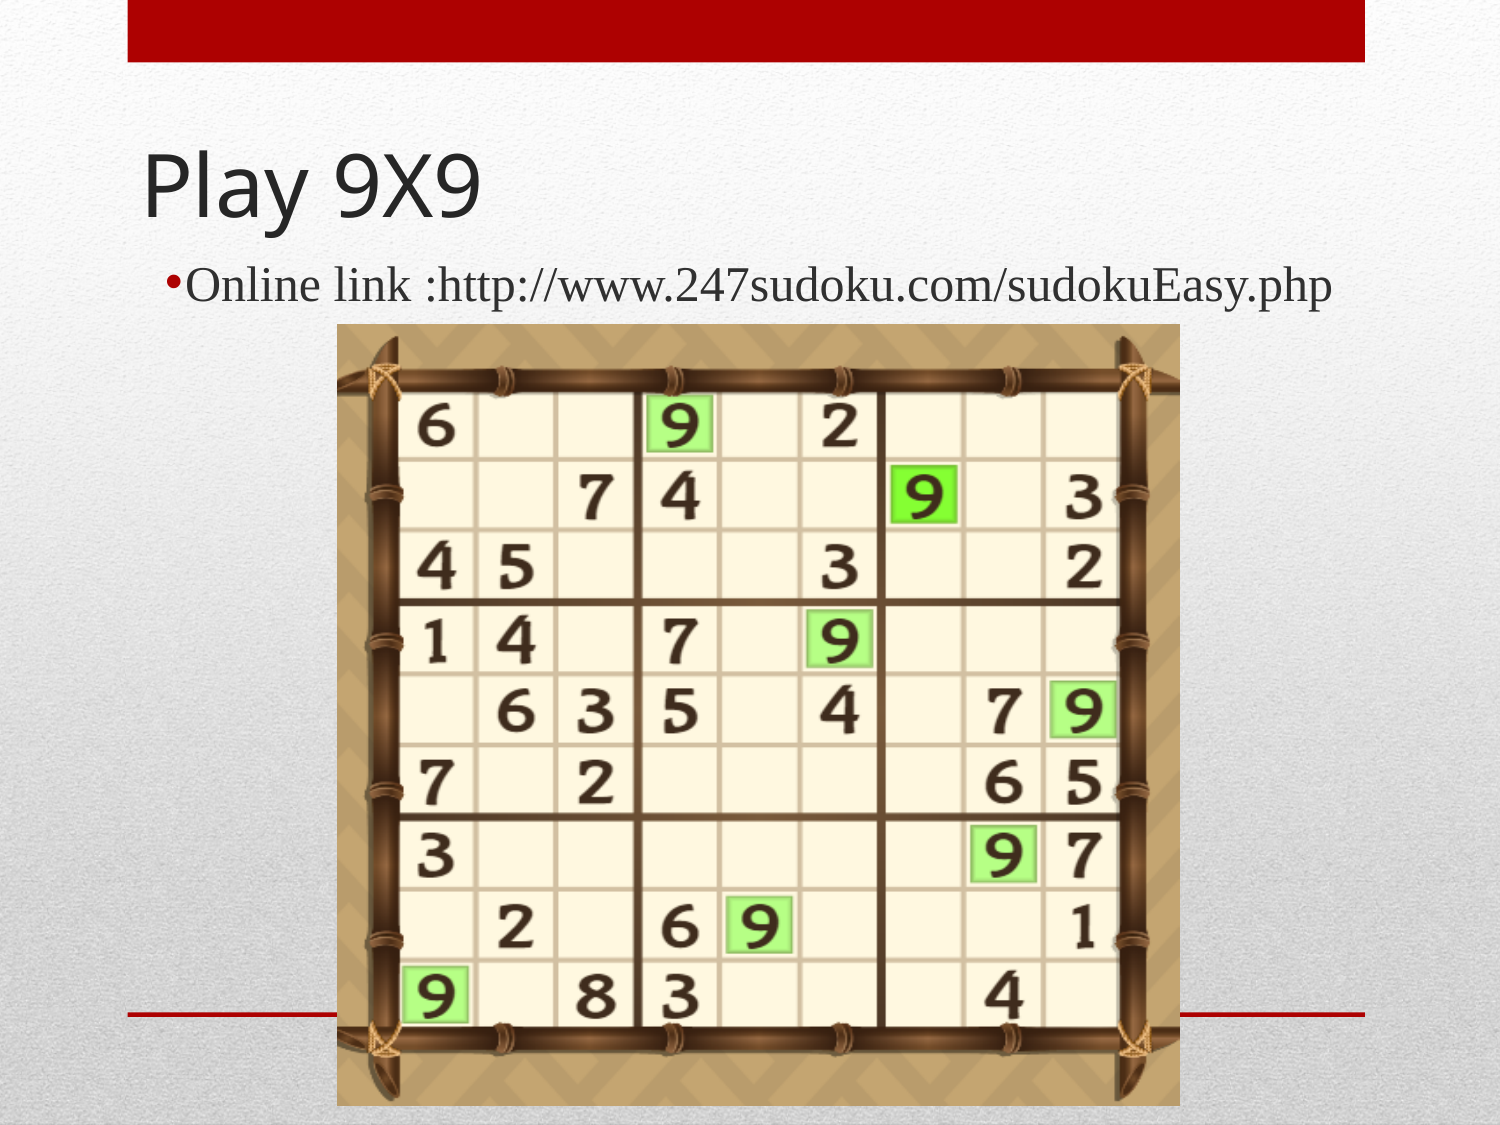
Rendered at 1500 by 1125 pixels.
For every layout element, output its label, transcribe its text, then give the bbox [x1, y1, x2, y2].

picture [0, 0, 1500, 1125]
list Online link :http://www.247sudoku.com/sudokuEasy.php [124, 224, 1363, 338]
title Play 9X9 [124, 111, 1238, 224]
